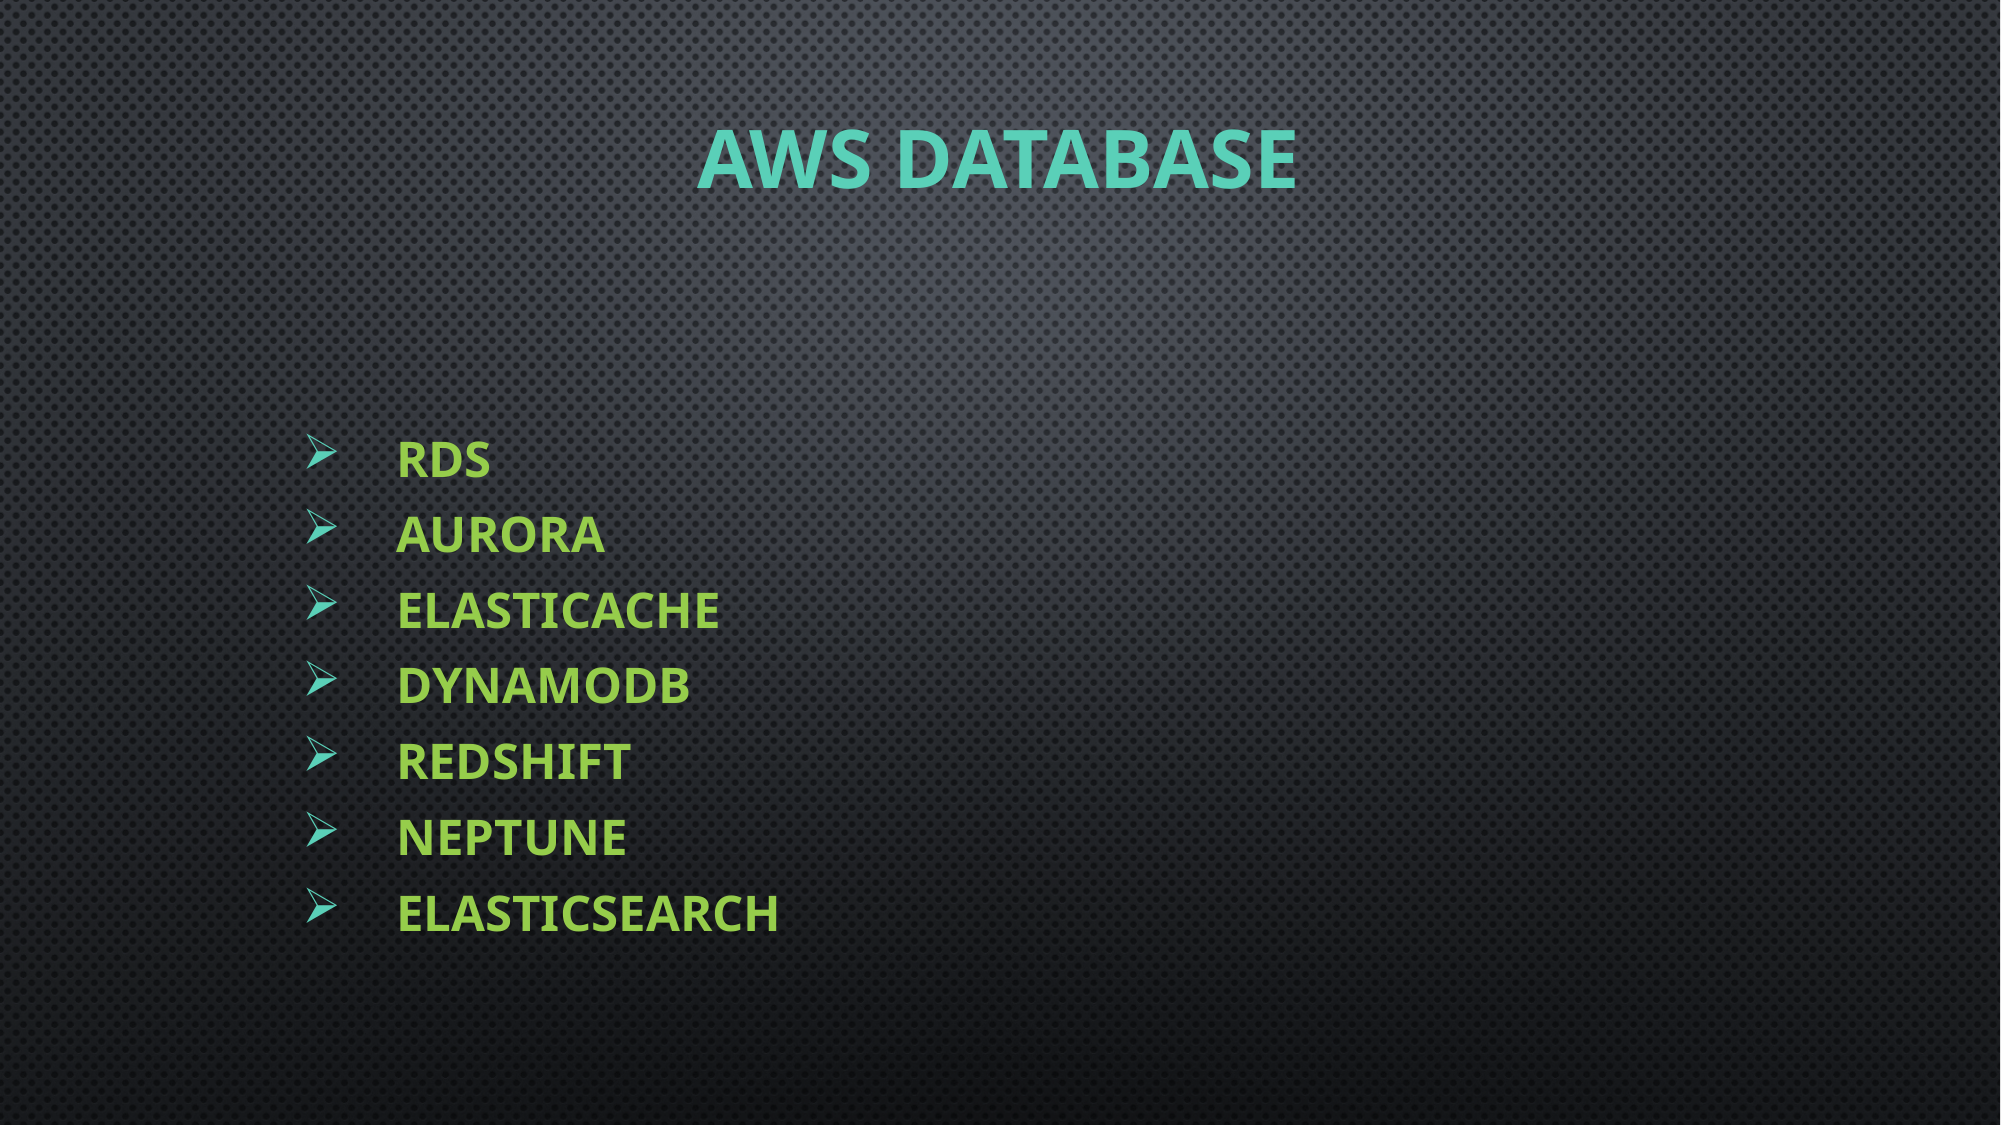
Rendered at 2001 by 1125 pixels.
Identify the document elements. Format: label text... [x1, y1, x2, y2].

title AWS Database [287, 99, 1711, 213]
subtitle RDS Aurora ElastiCache DynamoDB RedShift Neptune Elasticsearch [287, 420, 1711, 950]
